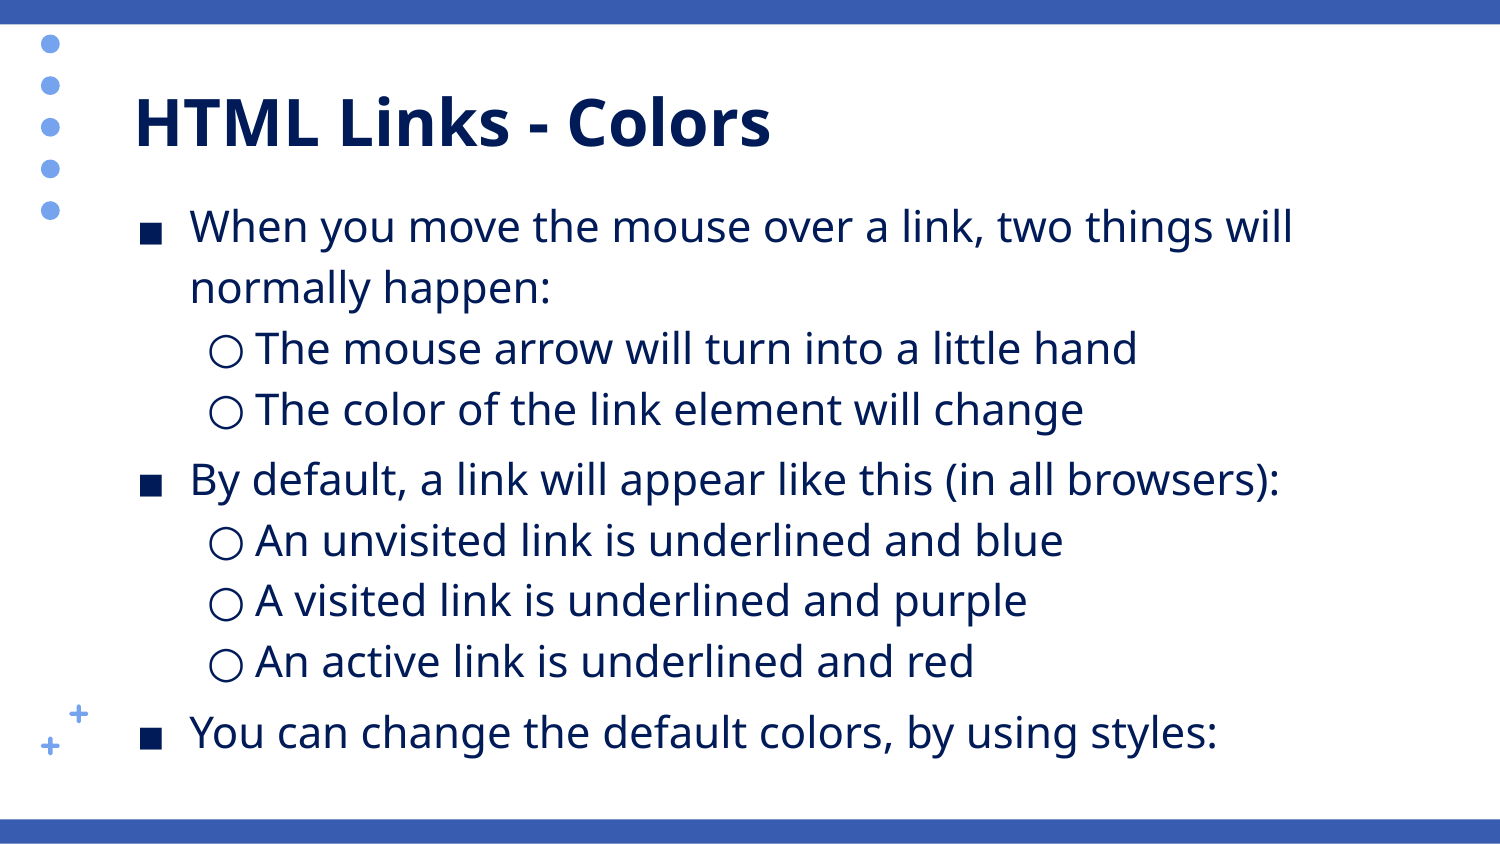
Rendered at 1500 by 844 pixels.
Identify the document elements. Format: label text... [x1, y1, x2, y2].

list When you move the mouse over a link, two things will normally happen: The mouse arrow will turn into a little hand The color of the link element will change By default, a link will appear like this (in all browsers): An unvisited link is underlined and blue A visited link is underlined and purple An active link is underlined and red You can change the default colors, by using styles: [118, 183, 1382, 253]
title HTML Links - Colors [118, 72, 1382, 167]
